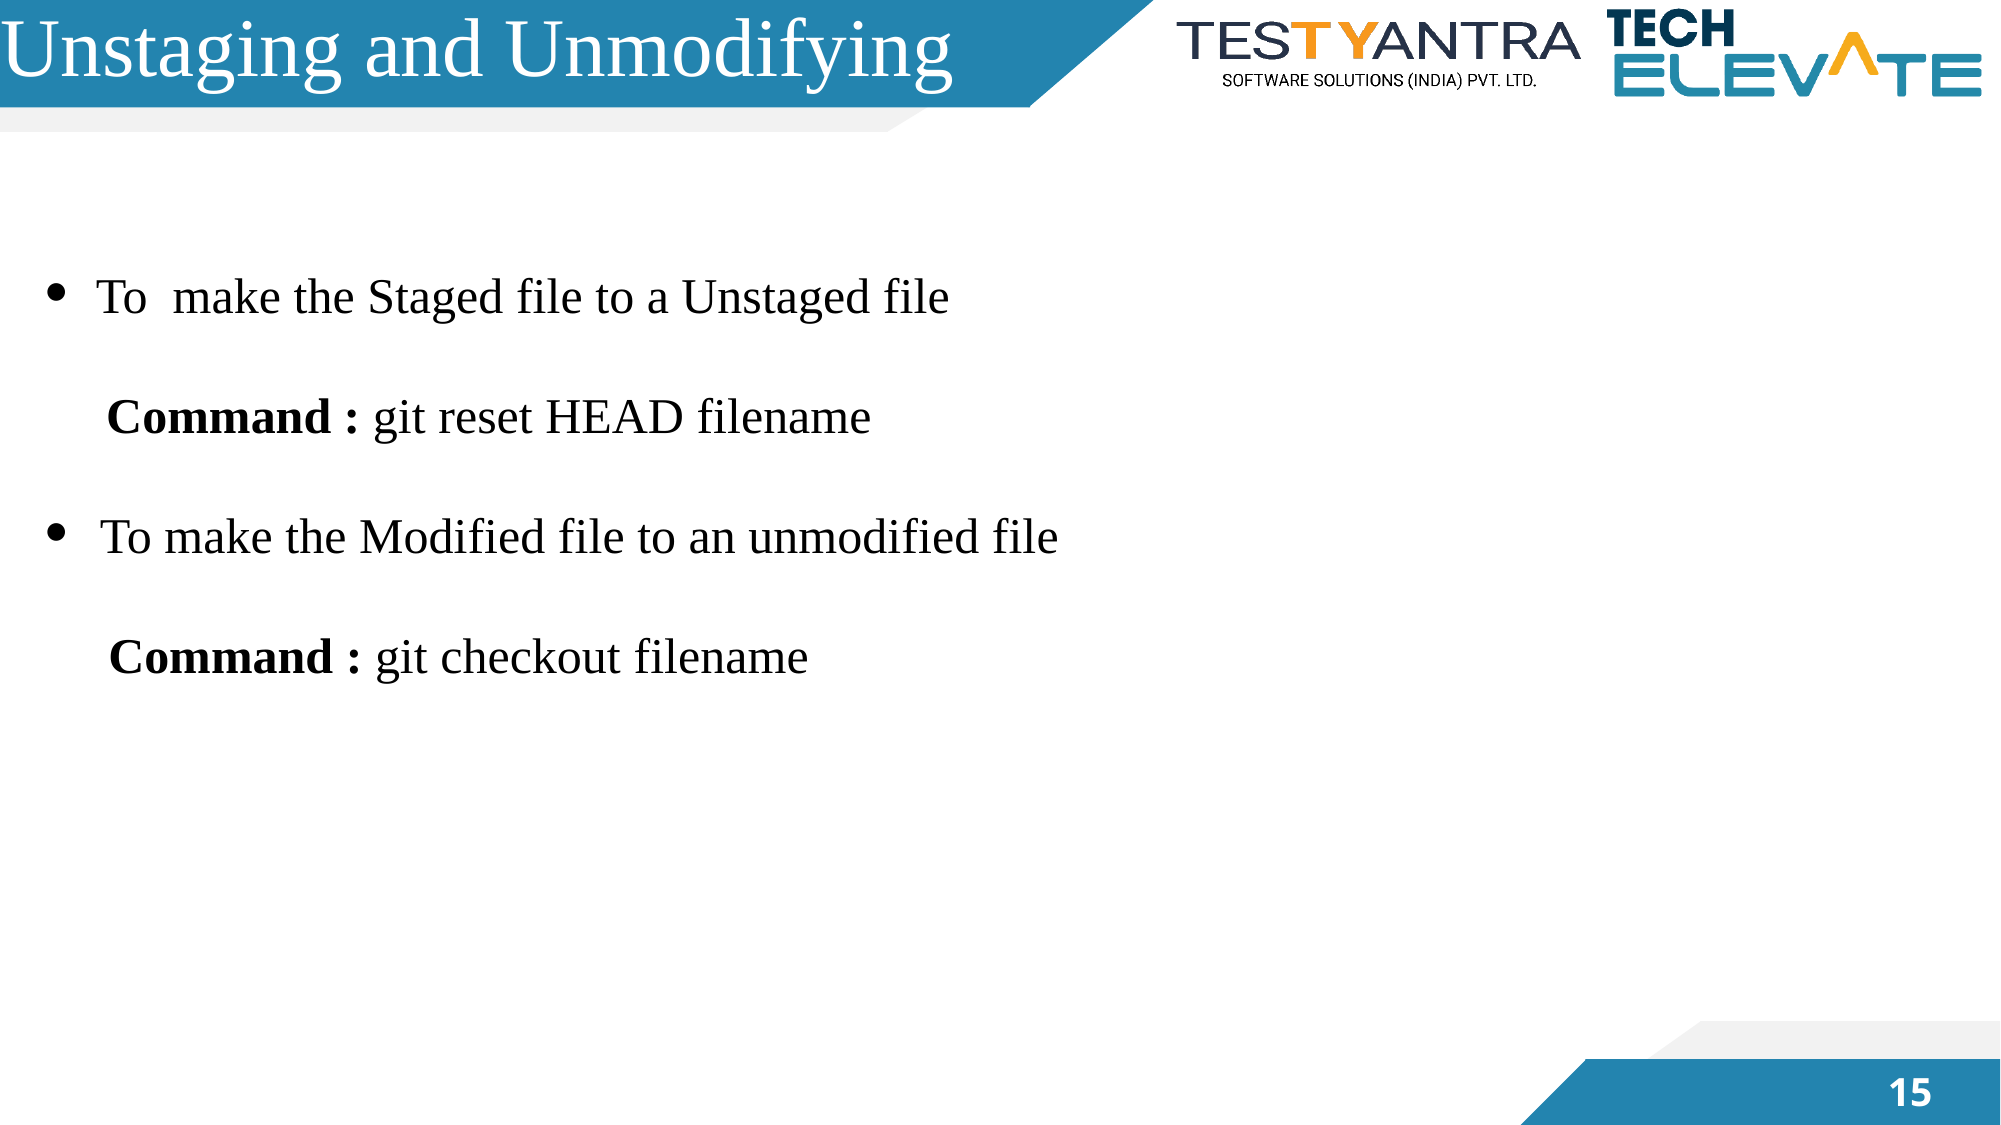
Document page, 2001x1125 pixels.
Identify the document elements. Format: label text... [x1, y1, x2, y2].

picture [1170, 0, 1589, 105]
title Unstaging and Unmodifying [0, 0, 1087, 191]
text_box To make the Staged file to a Unstaged file Command : git reset HEAD filename To make the Modified file to an unmodified file Command : git checkout filename [5, 196, 1199, 697]
slide_number 14 [1844, 1059, 1977, 1125]
picture [1604, 5, 1984, 99]
